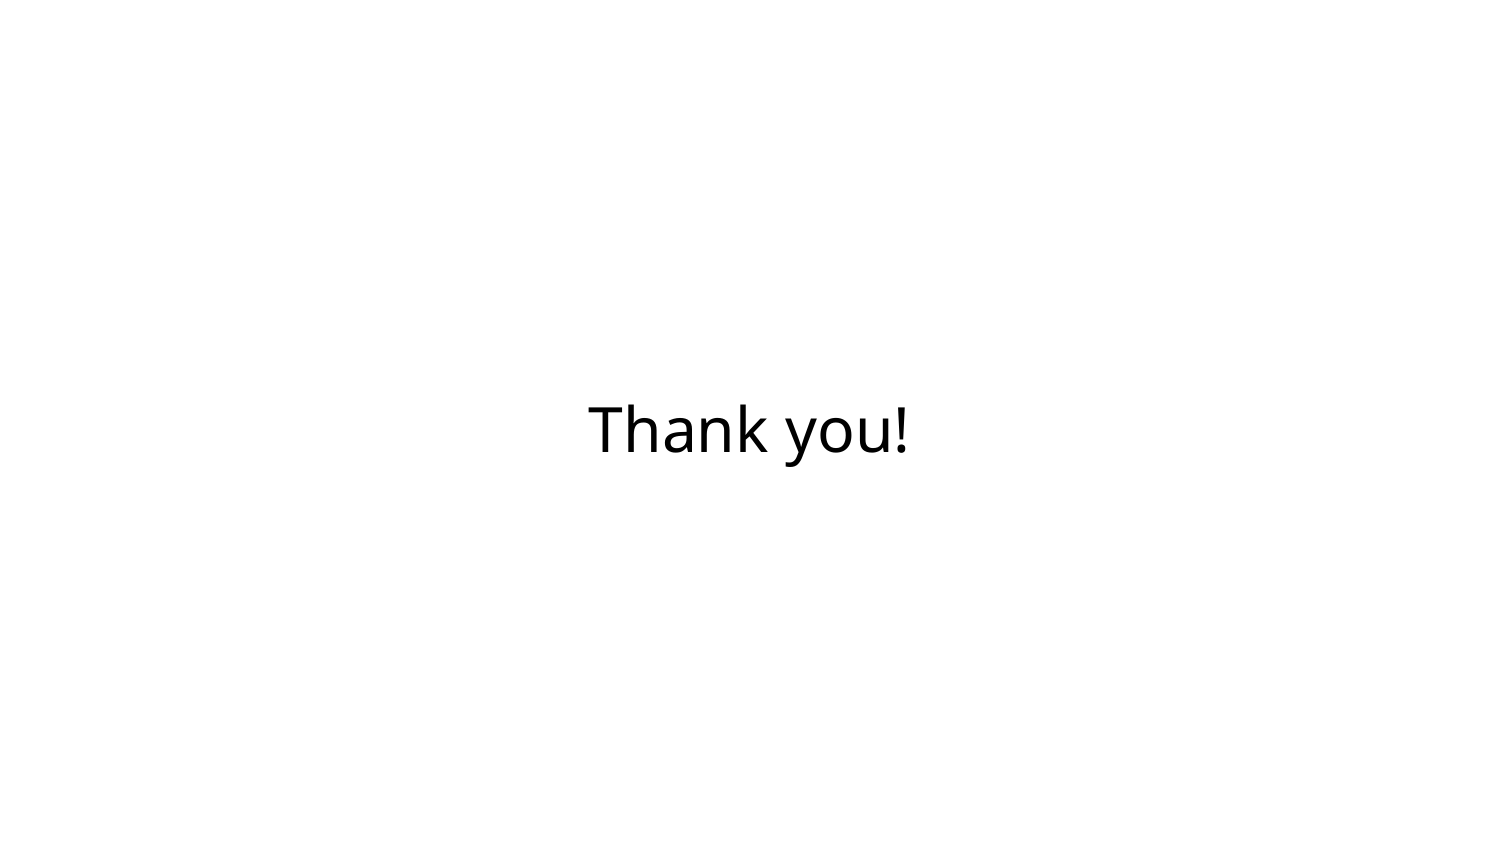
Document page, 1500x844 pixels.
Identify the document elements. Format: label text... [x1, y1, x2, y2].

title Thank you! [158, 374, 1342, 469]
